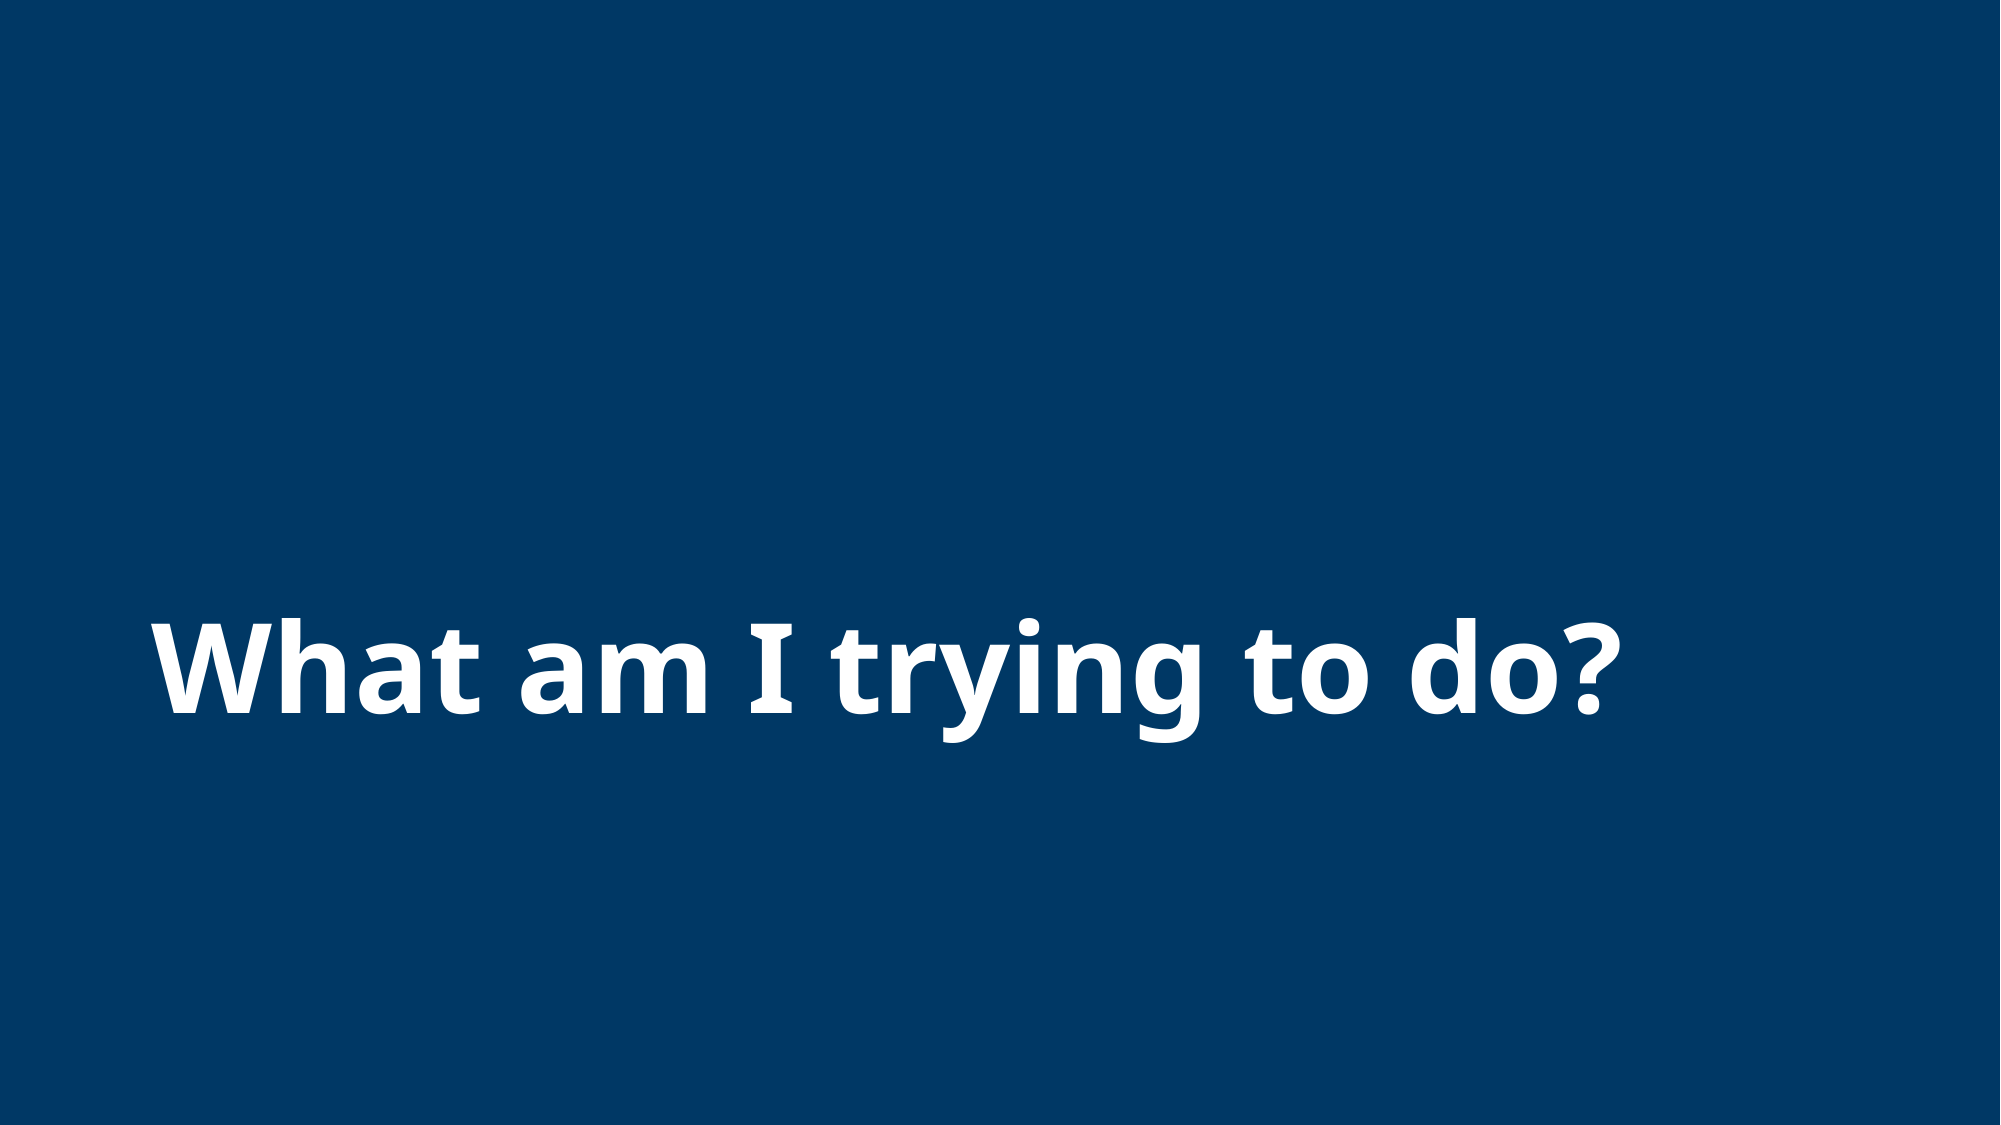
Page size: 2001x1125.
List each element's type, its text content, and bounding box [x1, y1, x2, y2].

title What am I trying to do? [136, 280, 1862, 749]
